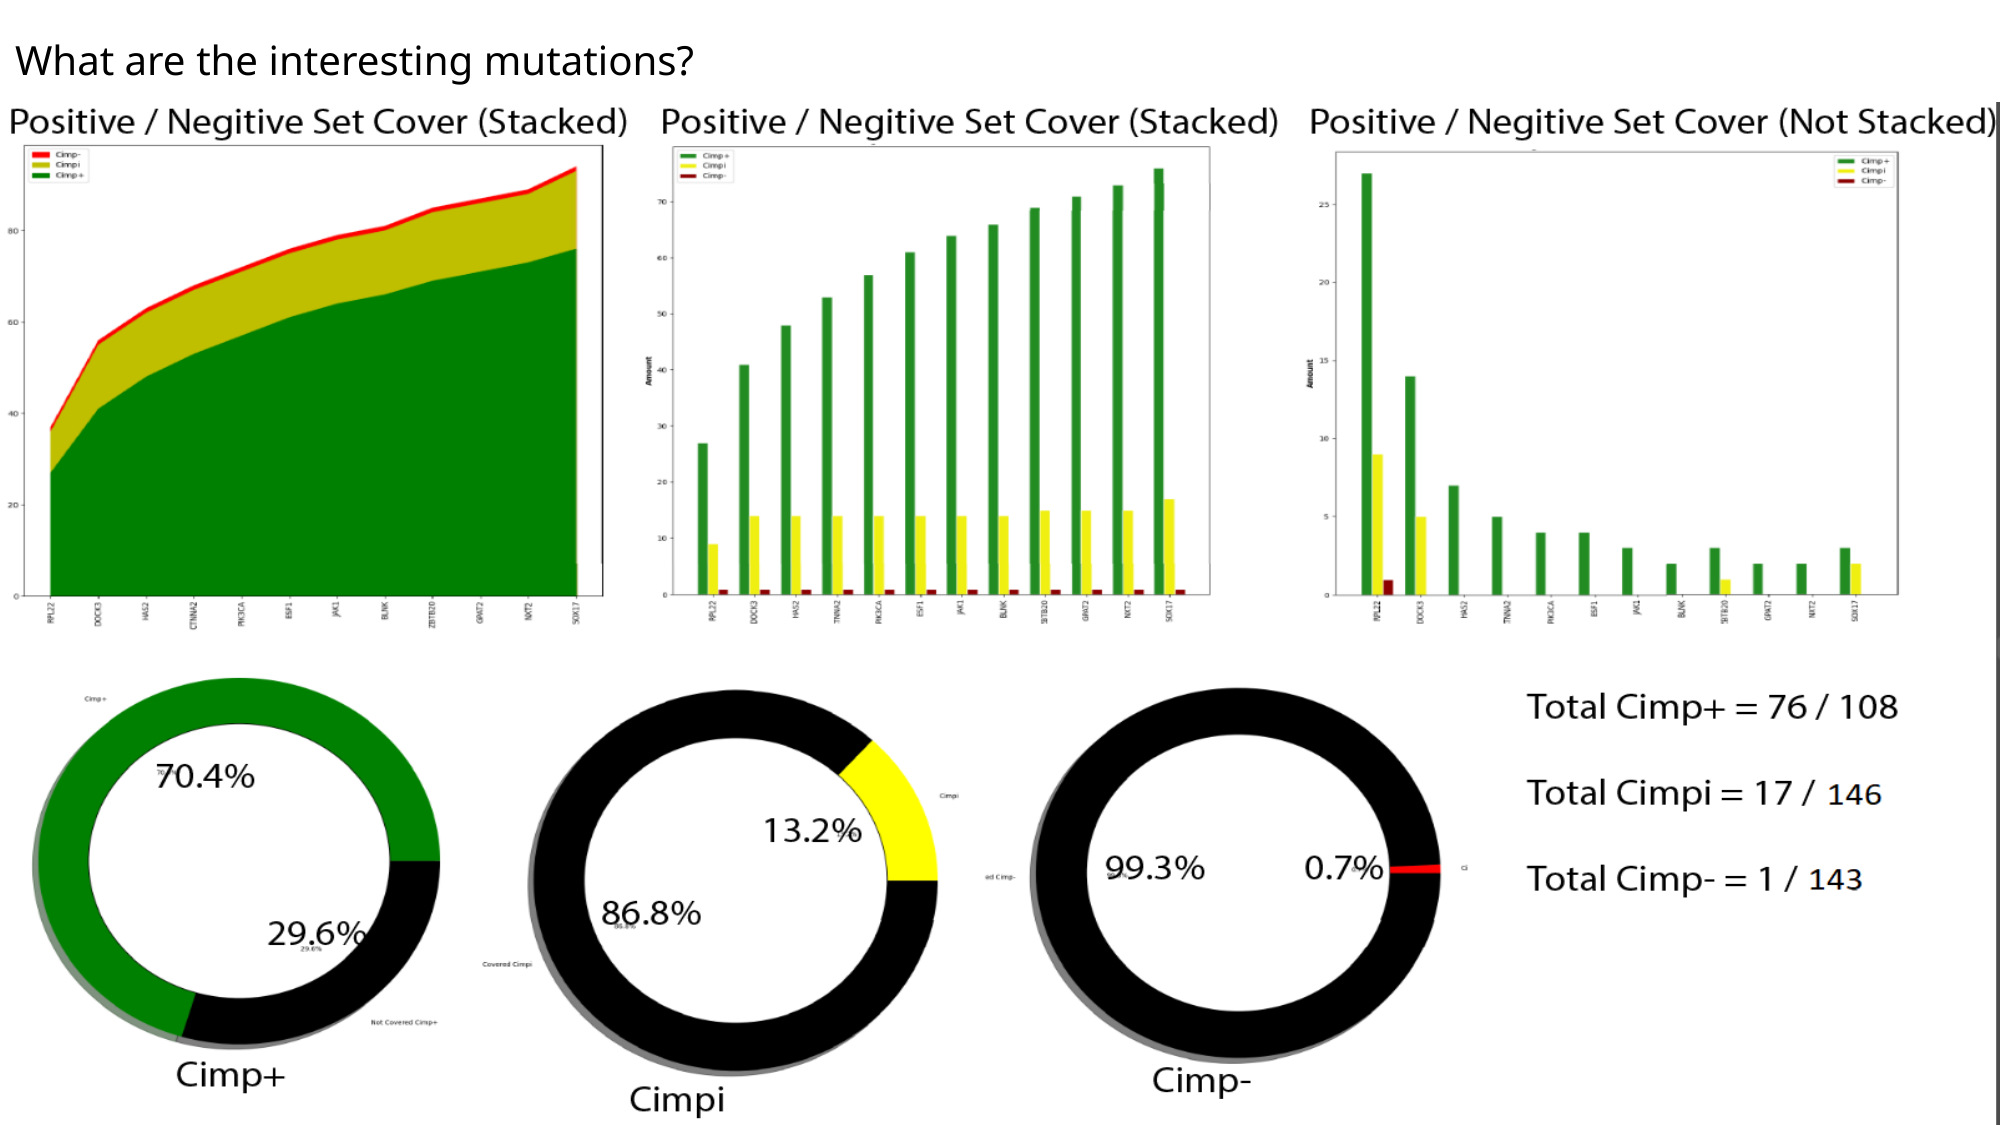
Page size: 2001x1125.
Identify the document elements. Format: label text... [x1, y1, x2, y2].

picture [0, 102, 2000, 1125]
title What are the interesting mutations? [0, 32, 1725, 102]
